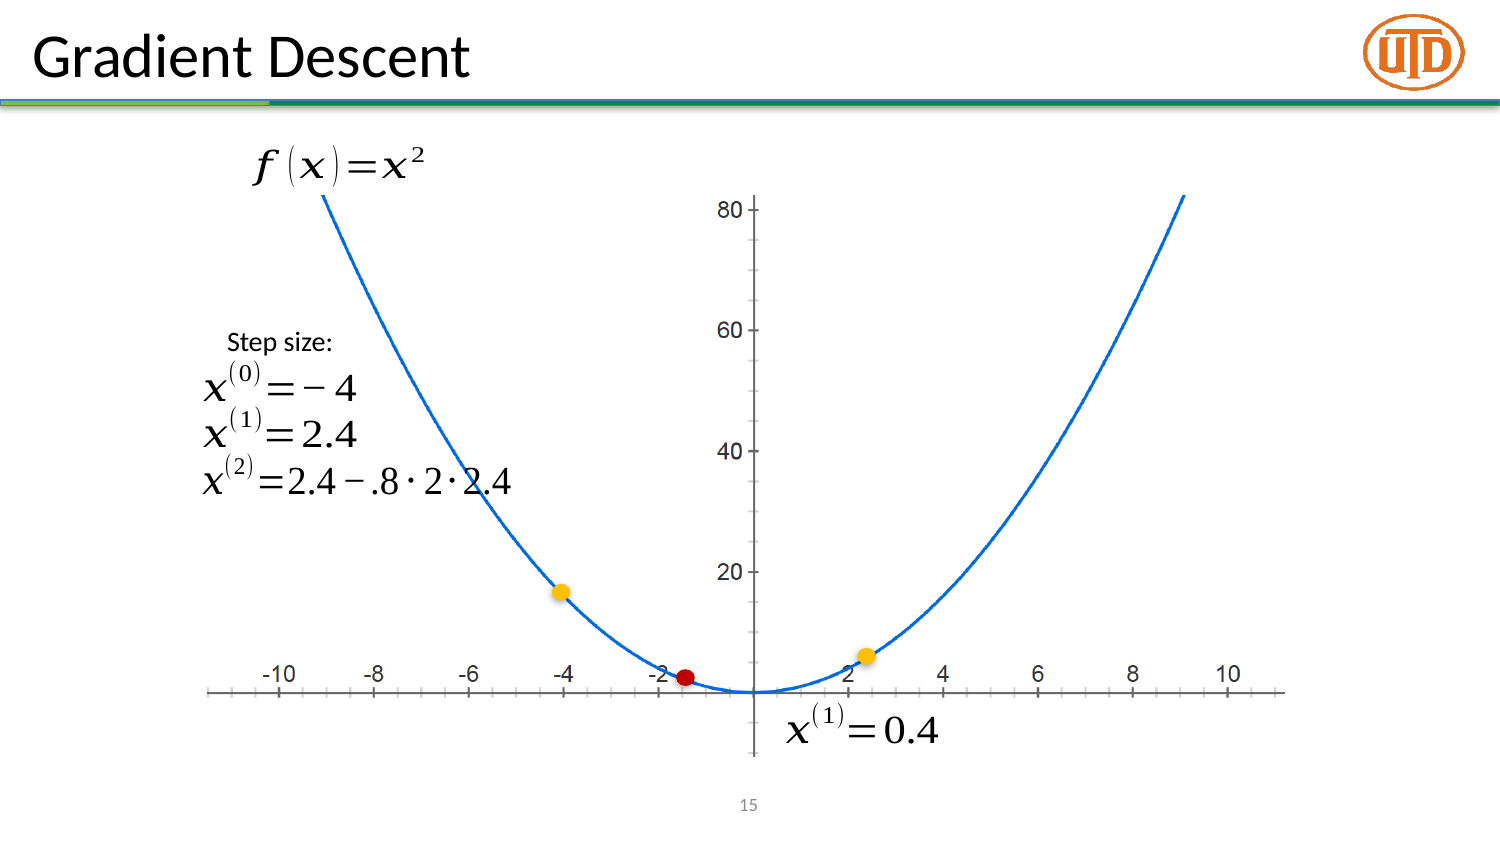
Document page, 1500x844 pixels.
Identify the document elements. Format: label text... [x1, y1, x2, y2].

slide_number 15 [676, 781, 822, 827]
title Gradient Descent [17, 11, 1472, 93]
picture [206, 195, 1285, 757]
